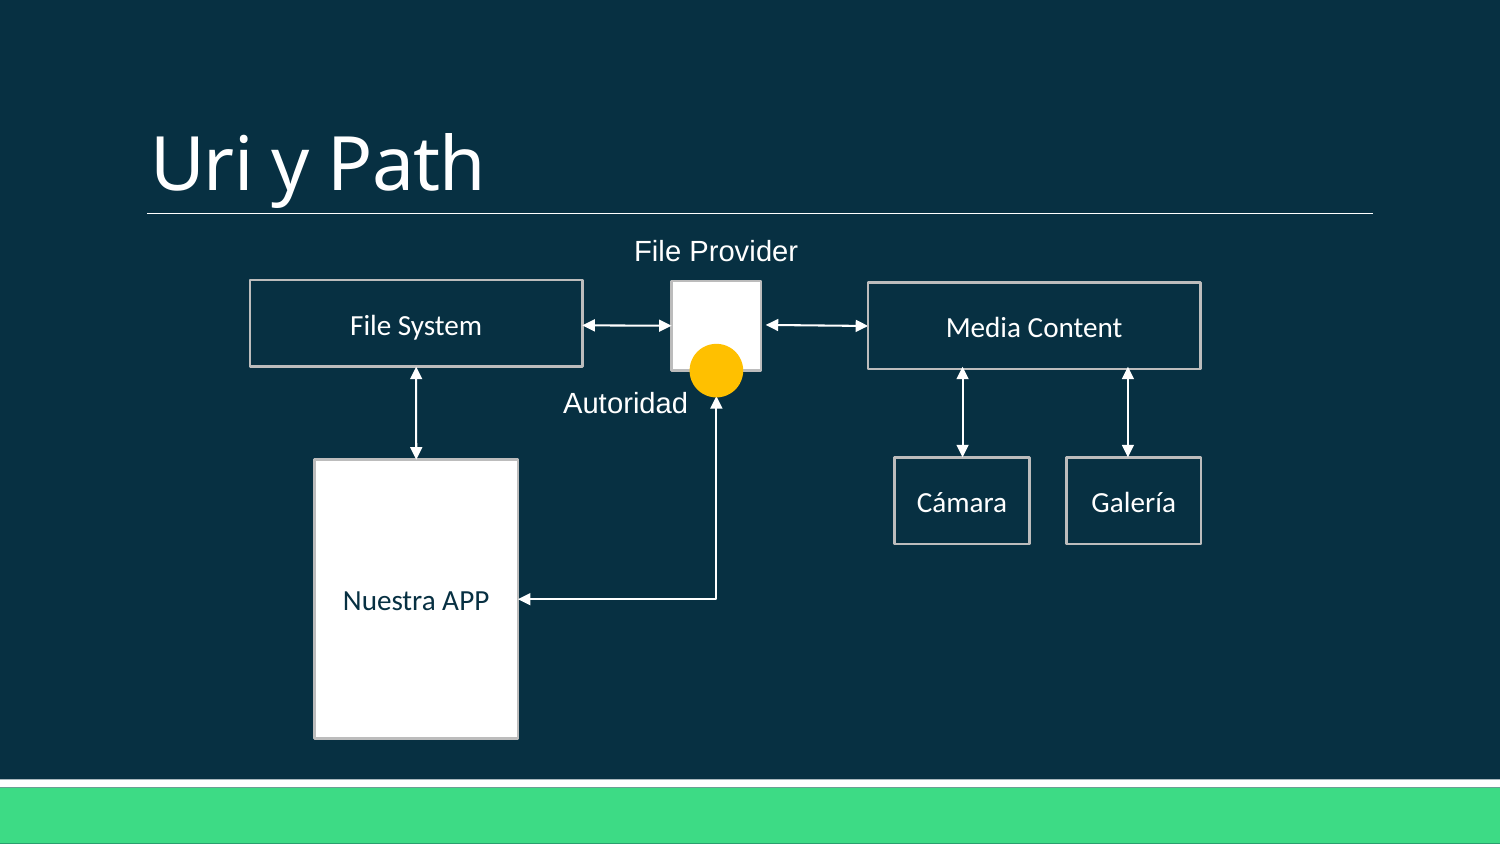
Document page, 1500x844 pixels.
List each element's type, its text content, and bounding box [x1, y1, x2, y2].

text_box Galería [1065, 456, 1202, 545]
text_box [689, 343, 744, 376]
text_box Autoridad [548, 376, 750, 427]
text_box [670, 280, 762, 372]
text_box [517, 395, 717, 600]
text_box Nuestra APP [313, 458, 519, 740]
text_box Media Content [867, 281, 1202, 370]
text_box File Provider [582, 224, 850, 275]
text_box Cámara [893, 456, 1031, 545]
title Uri y Path [135, 35, 1373, 214]
text_box File System [249, 279, 584, 368]
